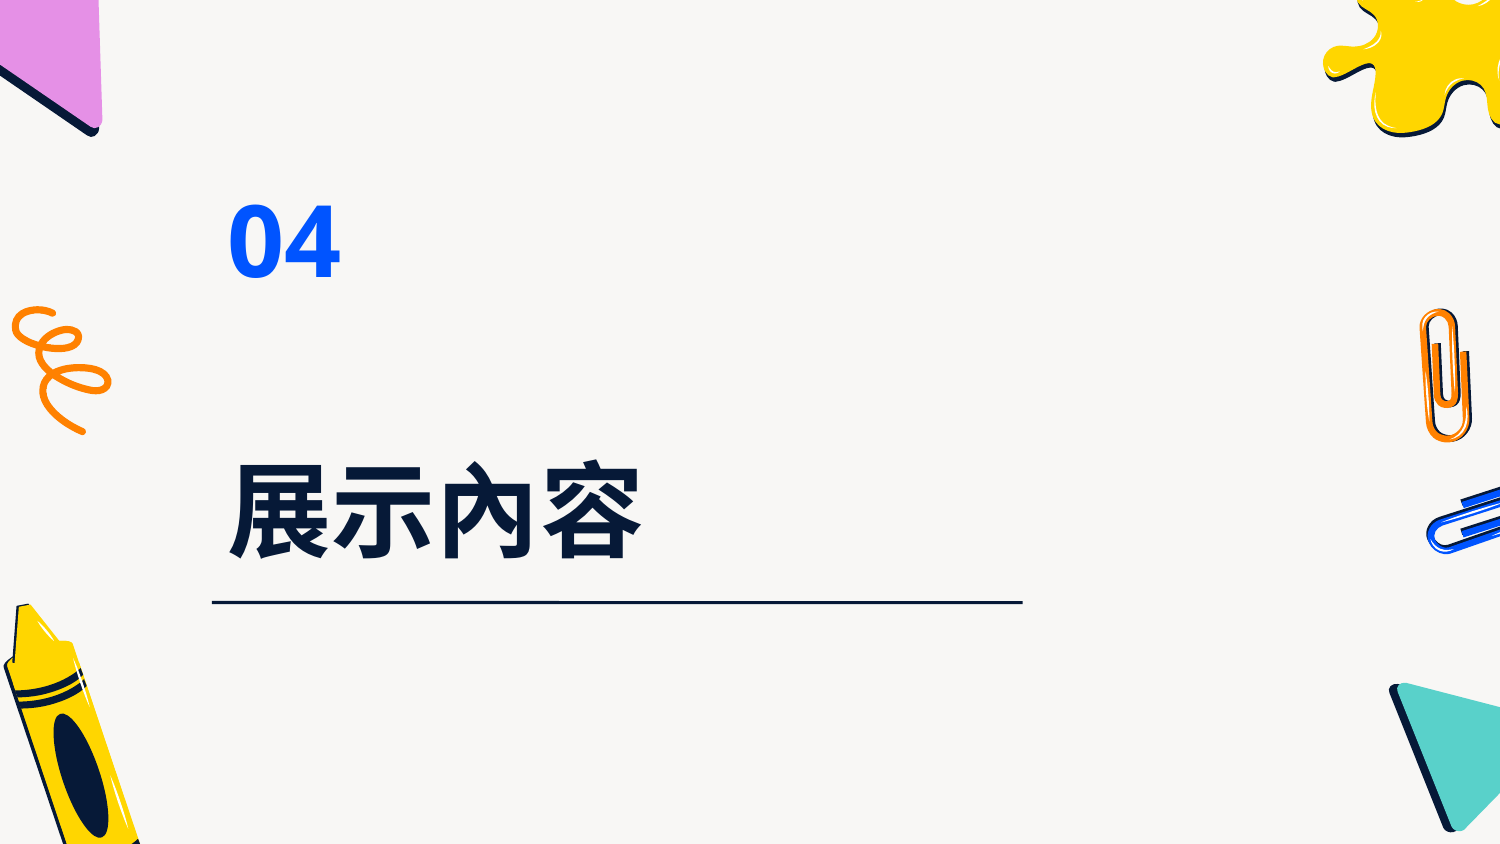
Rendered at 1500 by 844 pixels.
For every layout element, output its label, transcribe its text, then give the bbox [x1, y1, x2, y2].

title 展示內容 [212, 337, 1044, 586]
title 04 [212, 162, 483, 313]
